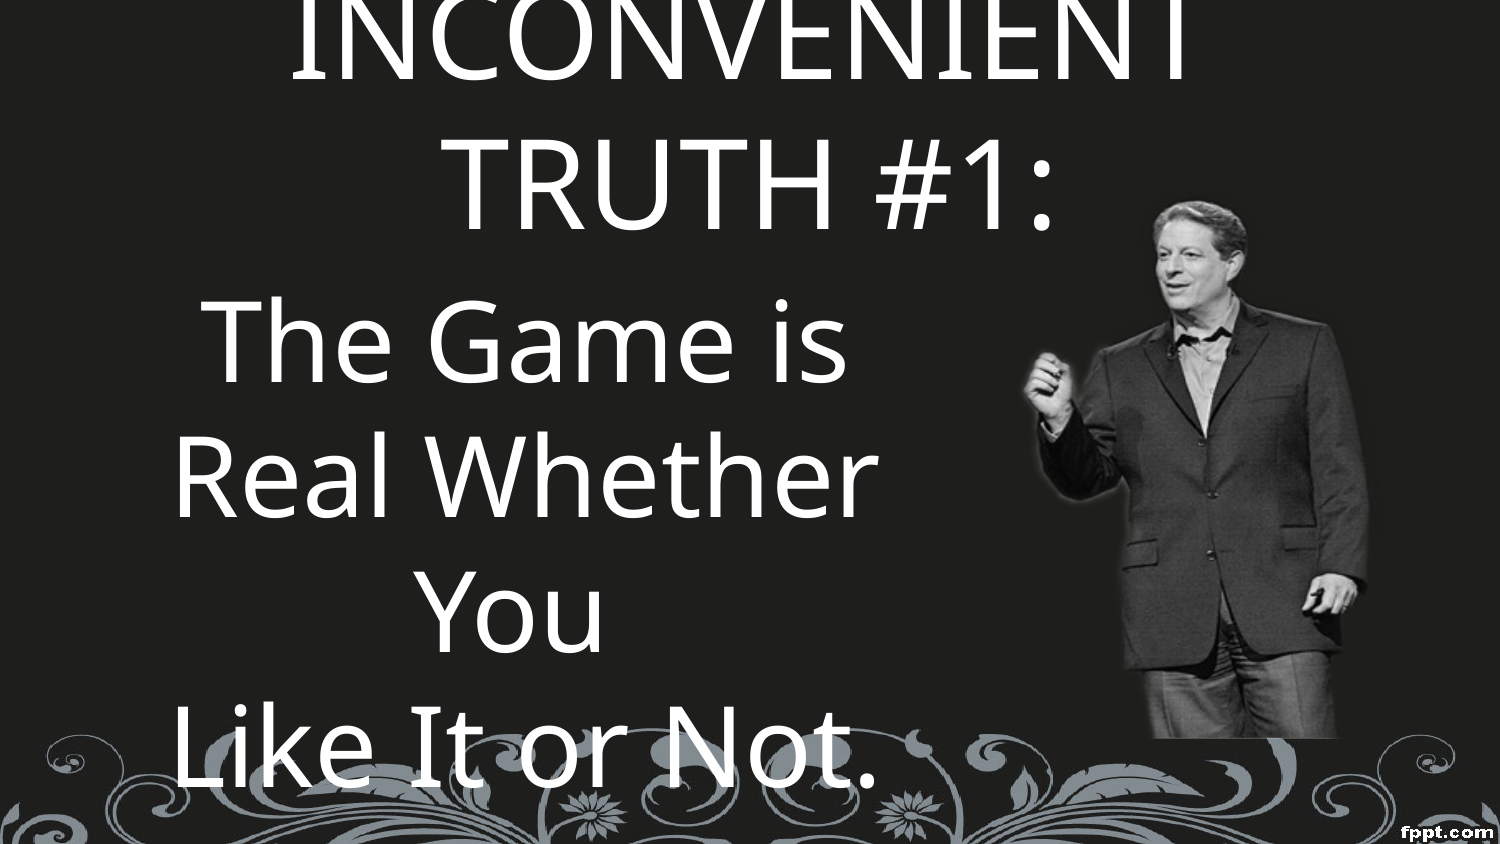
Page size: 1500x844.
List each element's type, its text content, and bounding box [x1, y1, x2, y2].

text_box [29, 218, 650, 279]
picture [0, 0, 1500, 844]
text_box The Game is Real Whether You Like It or Not. [100, 262, 951, 818]
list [655, 185, 1500, 743]
title INCONVENIENT TRUTH #1: [75, 33, 1425, 175]
